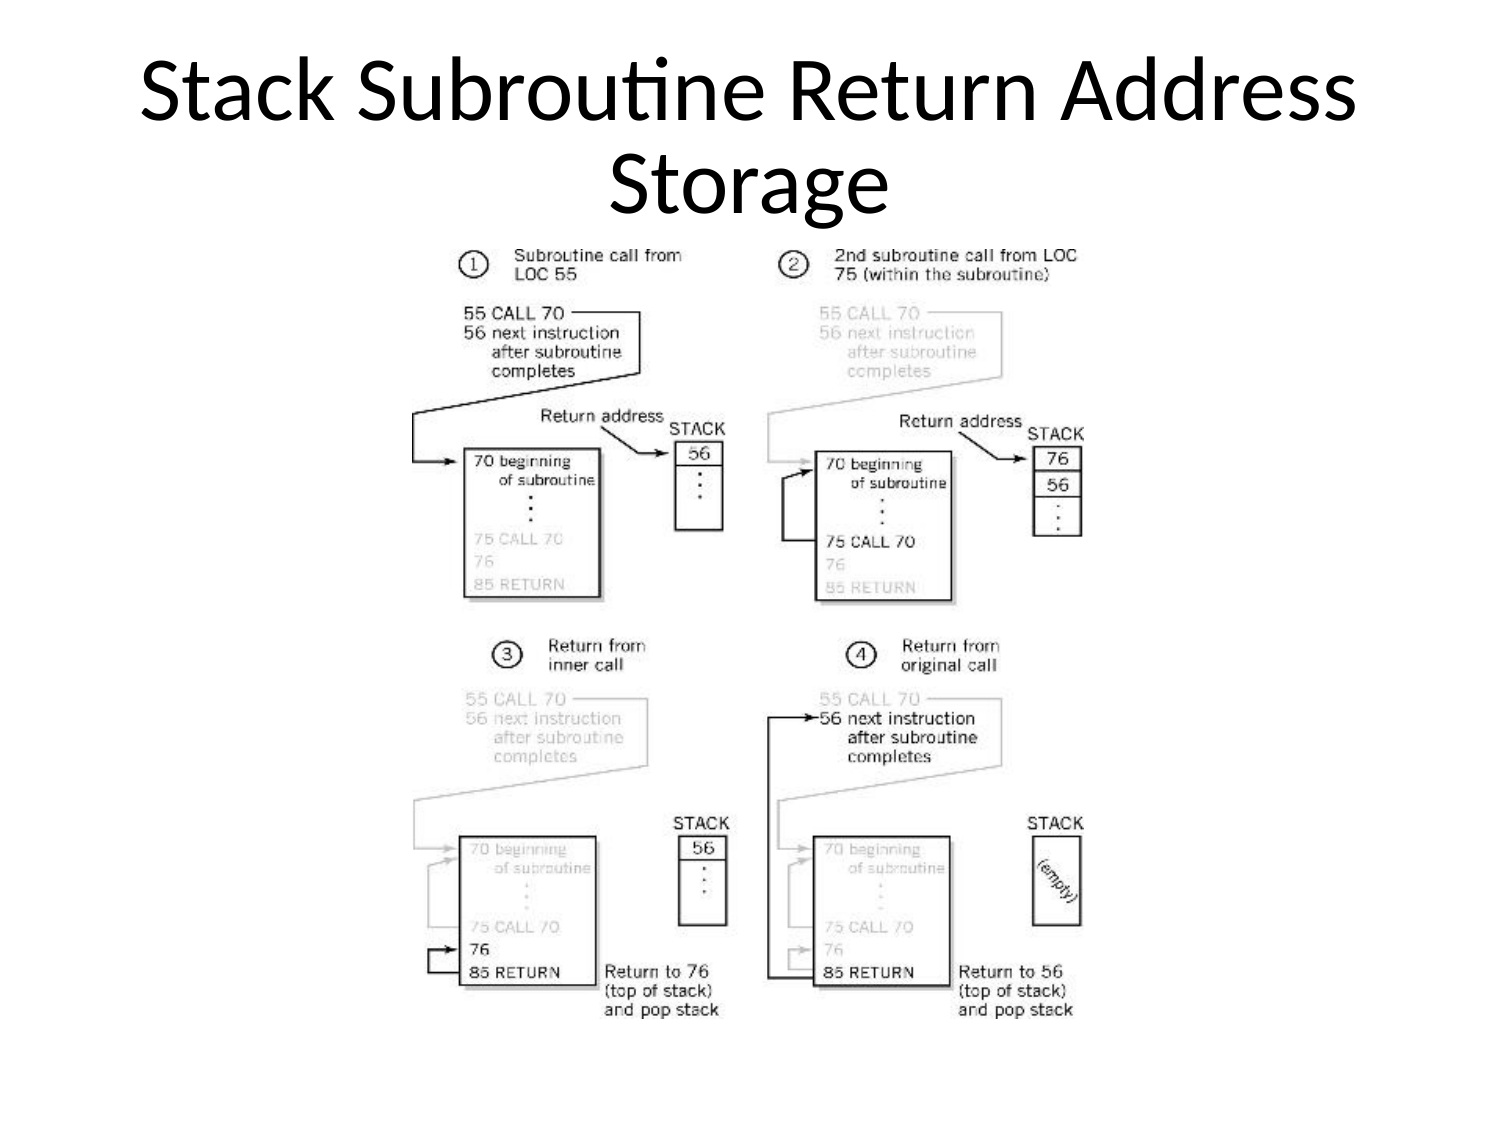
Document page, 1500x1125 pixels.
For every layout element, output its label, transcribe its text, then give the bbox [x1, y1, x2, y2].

title Stack Subroutine Return Address Storage [75, 45, 1425, 233]
picture [412, 249, 1084, 1019]
